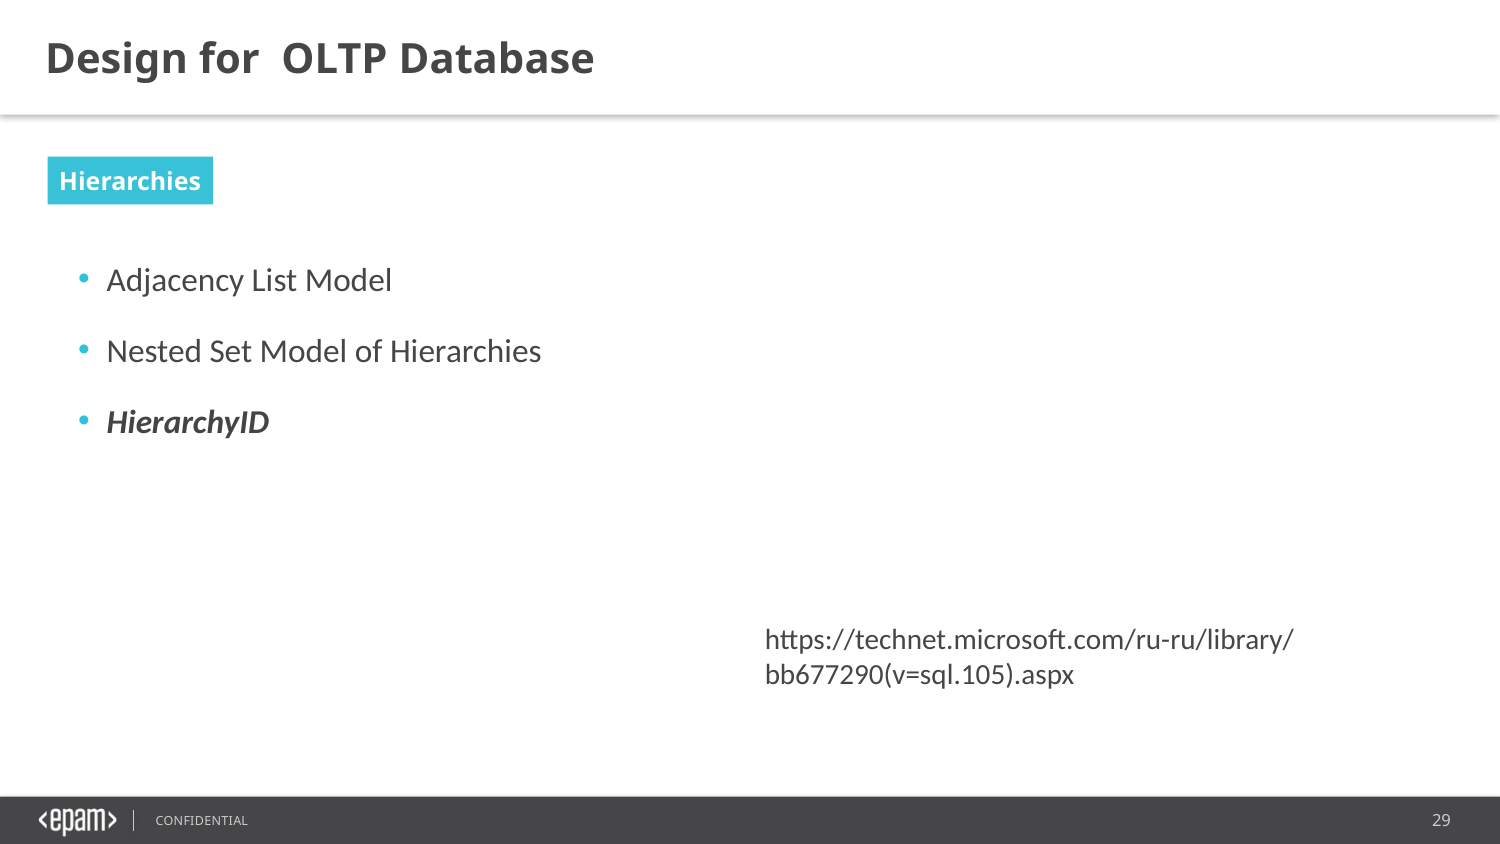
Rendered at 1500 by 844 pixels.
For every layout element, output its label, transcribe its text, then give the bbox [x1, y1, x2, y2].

text_box Adjacency List Model Nested Set Model of Hierarchies HierarchyID [63, 246, 742, 786]
picture [38, 808, 117, 837]
text_box https://technet.microsoft.com/ru-ru/library/bb677290(v=sql.105).aspx [749, 613, 1500, 698]
list Design for OLTP Database [0, 0, 1500, 115]
text_box Hierarchies [47, 156, 213, 205]
